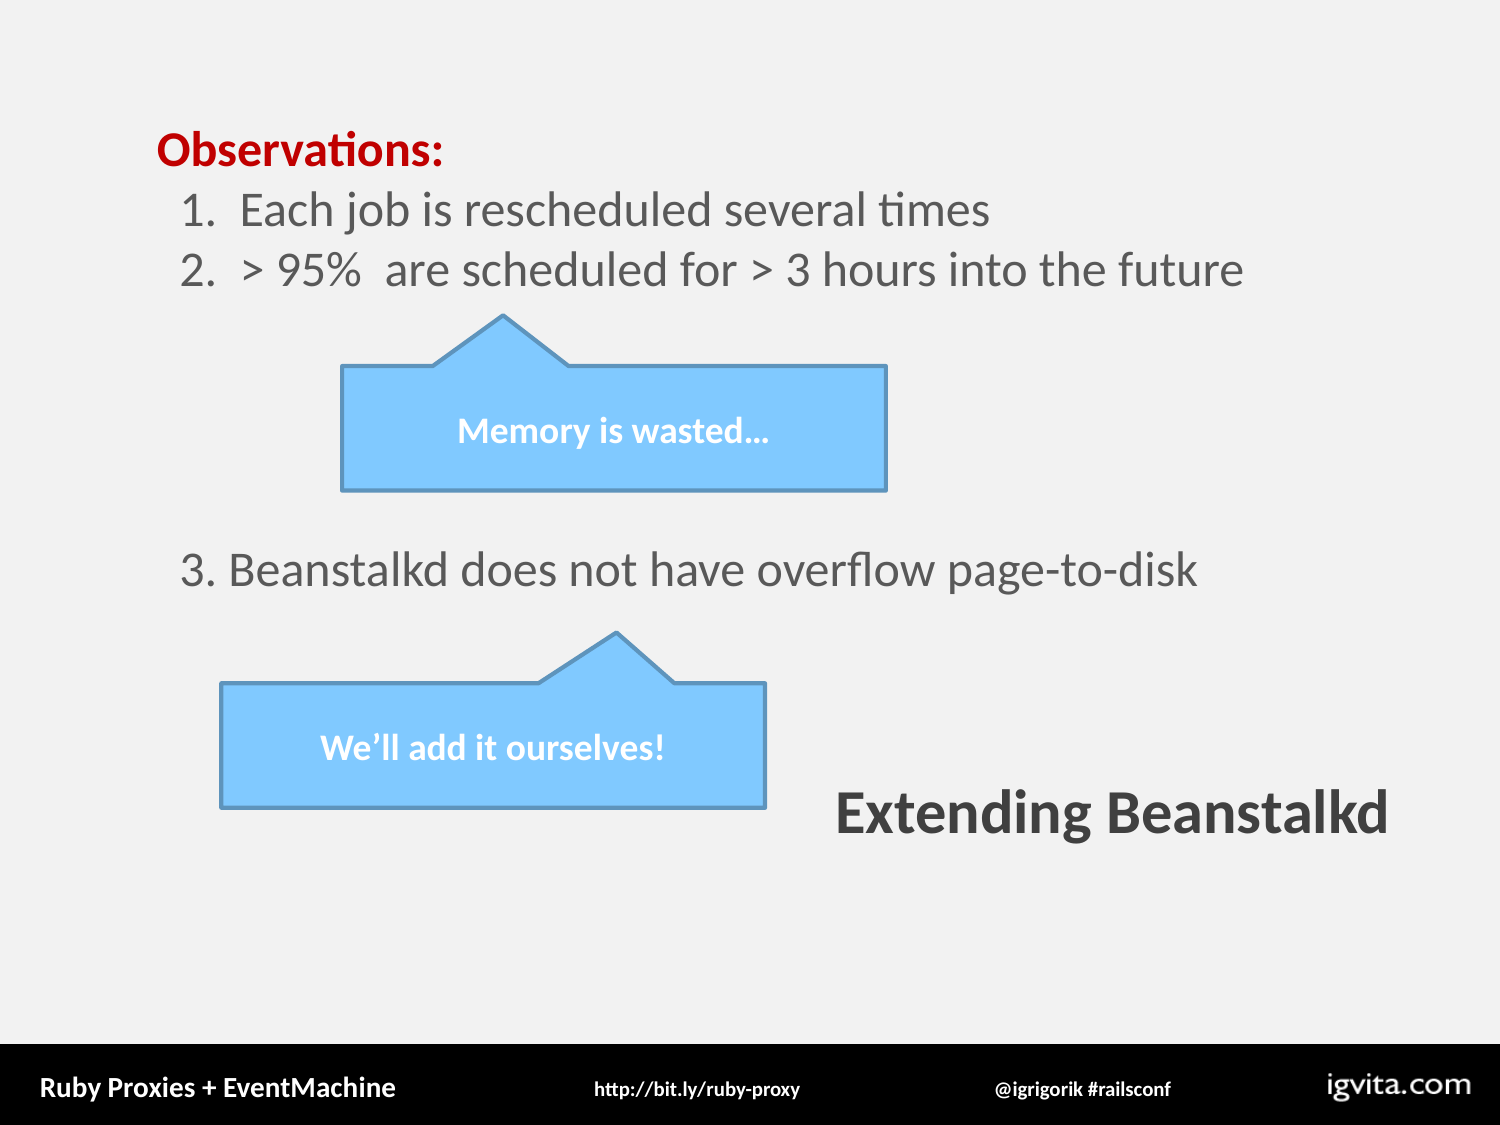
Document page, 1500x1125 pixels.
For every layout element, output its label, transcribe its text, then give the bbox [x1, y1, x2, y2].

text_box Memory is wasted… [340, 313, 888, 493]
picture [1323, 1070, 1475, 1105]
text_box We’ll add it ourselves! [219, 630, 768, 810]
text_box Observations: 1. Each job is rescheduled several times 2. > 95% are scheduled for > 3 hours into the future 3. Beanstalkd does not have overflow page-to-disk [130, 109, 1324, 785]
list Extending Beanstalkd [130, 607, 1406, 854]
